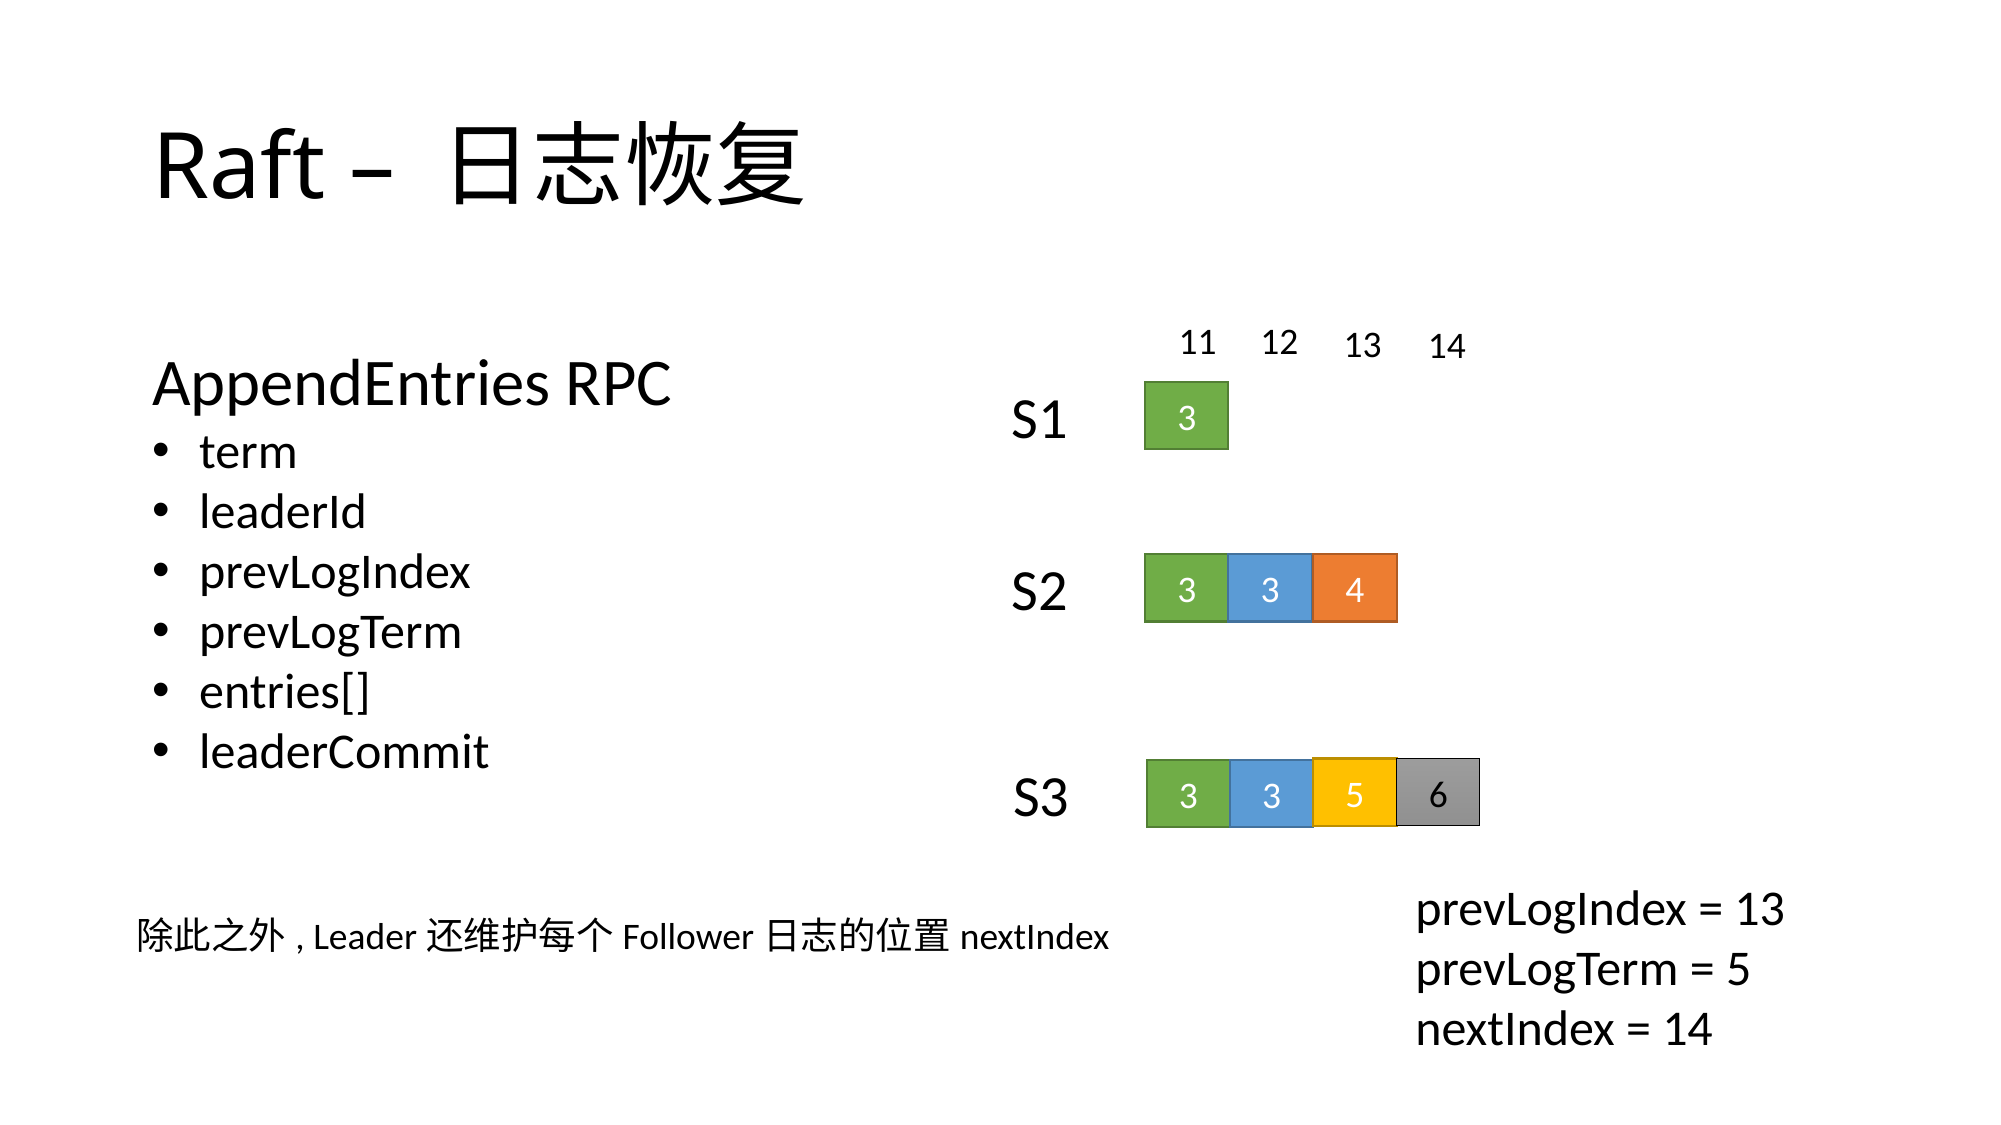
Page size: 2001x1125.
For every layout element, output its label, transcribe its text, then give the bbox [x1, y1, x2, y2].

text_box 12 [1245, 310, 1314, 370]
text_box prevLogIndex = 13 prevLogTerm = 5 nextIndex = 14 [1400, 867, 1801, 1063]
text_box S3 [998, 750, 1085, 836]
text_box 4 [1312, 553, 1398, 623]
text_box 13 [1329, 312, 1397, 373]
title Raft – 日志恢复 [137, 59, 1863, 278]
text_box 14 [1413, 313, 1481, 374]
text_box 5 [1312, 757, 1398, 827]
text_box AppendEntries RPC term leaderId prevLogIndex prevLogTerm entries[] leaderCommit [137, 331, 707, 832]
text_box S2 [996, 544, 1084, 630]
text_box 11 [1163, 309, 1232, 370]
text_box 6 [1396, 758, 1480, 826]
text_box 3 [1229, 759, 1314, 828]
text_box 3 [1227, 553, 1312, 623]
text_box S1 [996, 372, 1084, 458]
text_box 除此之外, Leader还维护每个Follower日志的位置nextIndex [121, 904, 1125, 965]
text_box 3 [1146, 759, 1229, 828]
text_box 3 [1144, 381, 1229, 450]
text_box 3 [1144, 553, 1227, 623]
